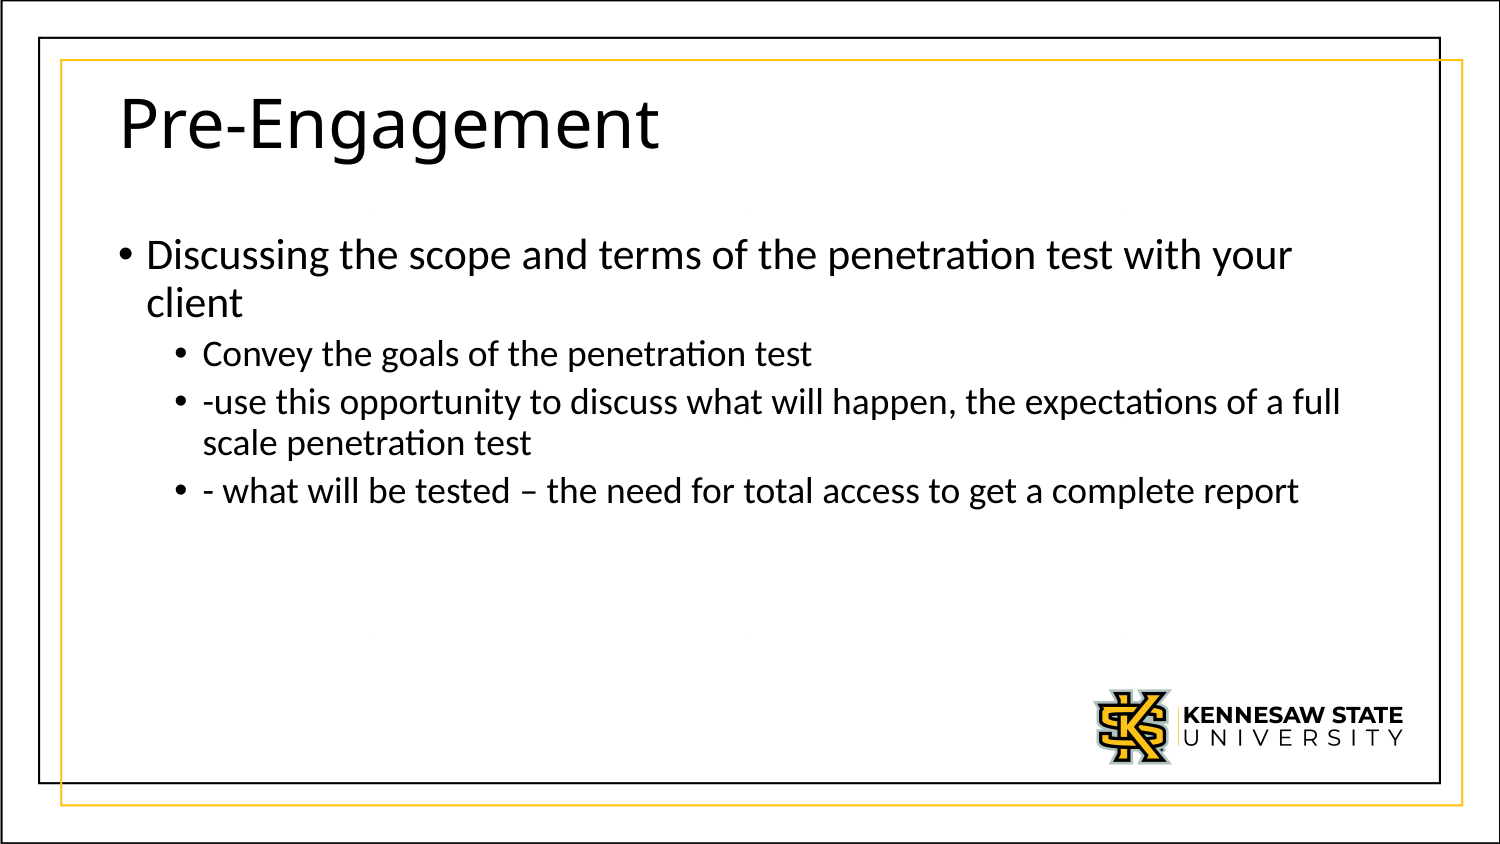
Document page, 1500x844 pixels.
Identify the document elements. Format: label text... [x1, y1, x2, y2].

picture [0, 0, 1500, 844]
list Discussing the scope and terms of the penetration test with your client Convey the goals of the penetration test -use this opportunity to discuss what will happen, the expectations of a full scale penetration test - what will be tested – the need for total access to get a complete report [103, 224, 1397, 760]
title Pre-Engagement [103, 44, 1397, 208]
